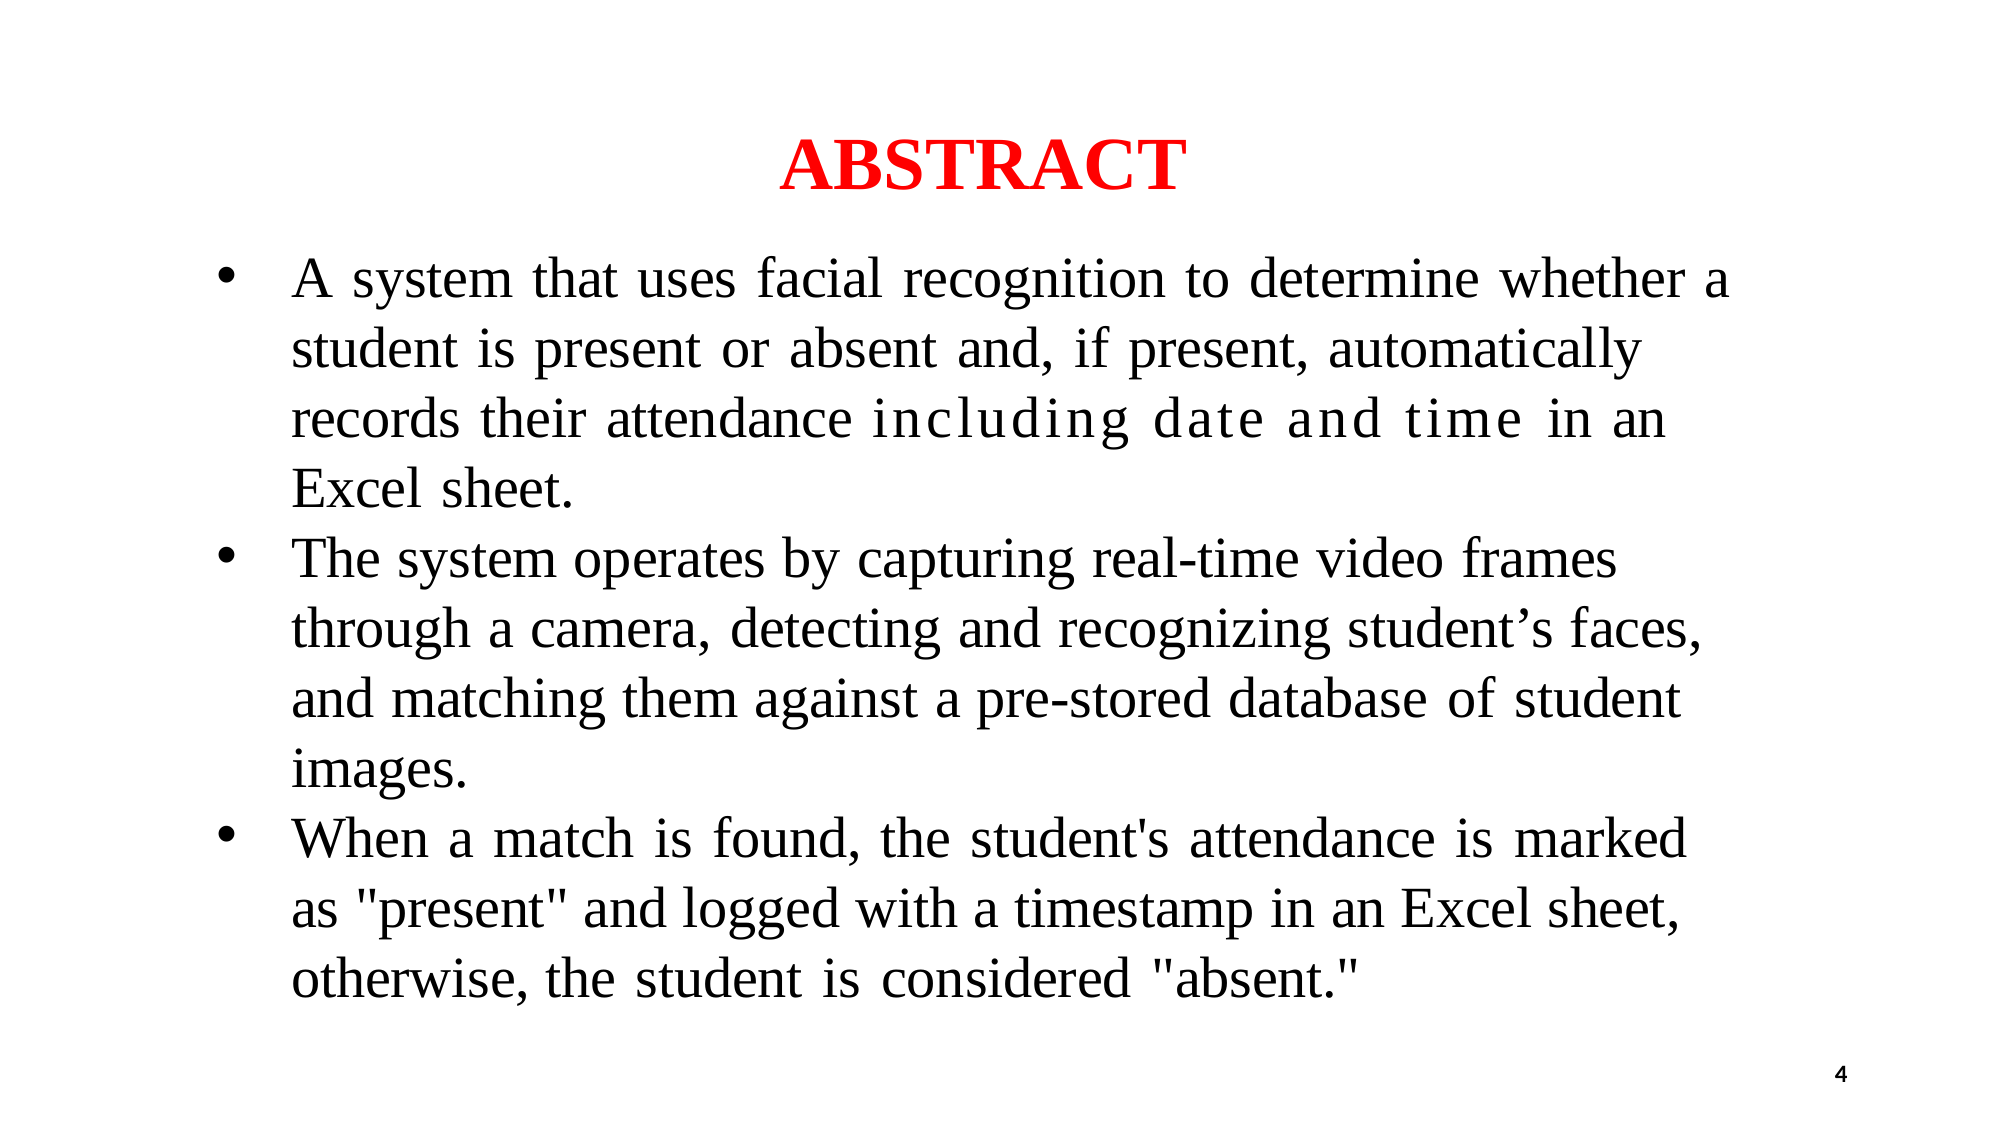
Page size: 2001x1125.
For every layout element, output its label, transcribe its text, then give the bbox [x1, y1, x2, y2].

title ABSTRACT [0, 99, 1984, 232]
slide_number 4 [1412, 1042, 1863, 1103]
text_box A system that uses facial recognition to determine whether a student is present or absent and, if present, automatically records their attendance including date and time in an Excel sheet. The system operates by capturing real-time video frames through a camera, detecting and recognizing student’s faces, and matching them against a pre-stored database of student images. When a match is found, the student's attendance is marked as "present" and logged with a timestamp in an Excel sheet, otherwise, the student is considered "absent." [201, 231, 1766, 1017]
